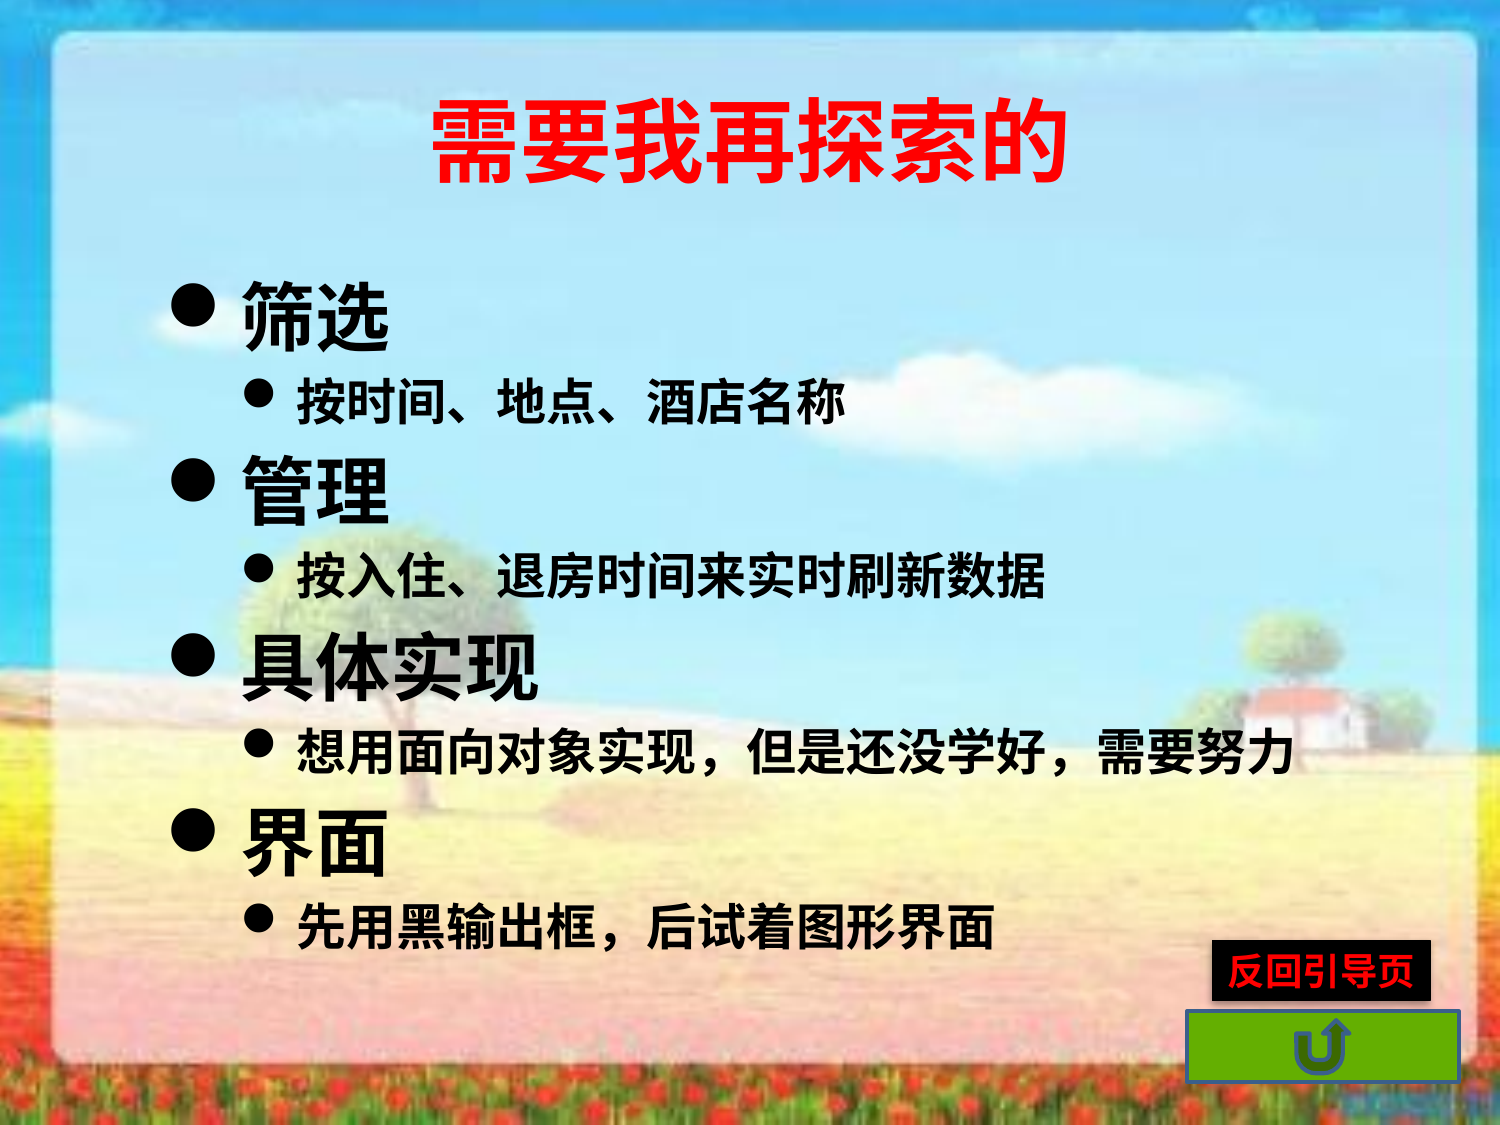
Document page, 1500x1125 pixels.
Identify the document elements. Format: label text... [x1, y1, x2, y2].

picture [0, 0, 1500, 1125]
text_box [1185, 1009, 1461, 1084]
text_box 反回引导页 [1212, 940, 1431, 1001]
list 筛选 按时间、地点、酒店名称 管理 按入住、退房时间来实时刷新数据 具体实现 想用面向对象实现，但是还没学好，需要努力 界面 先用黑输出框，后试着图形界面 [75, 262, 1425, 1005]
title 需要我再探索的 [75, 45, 1425, 233]
